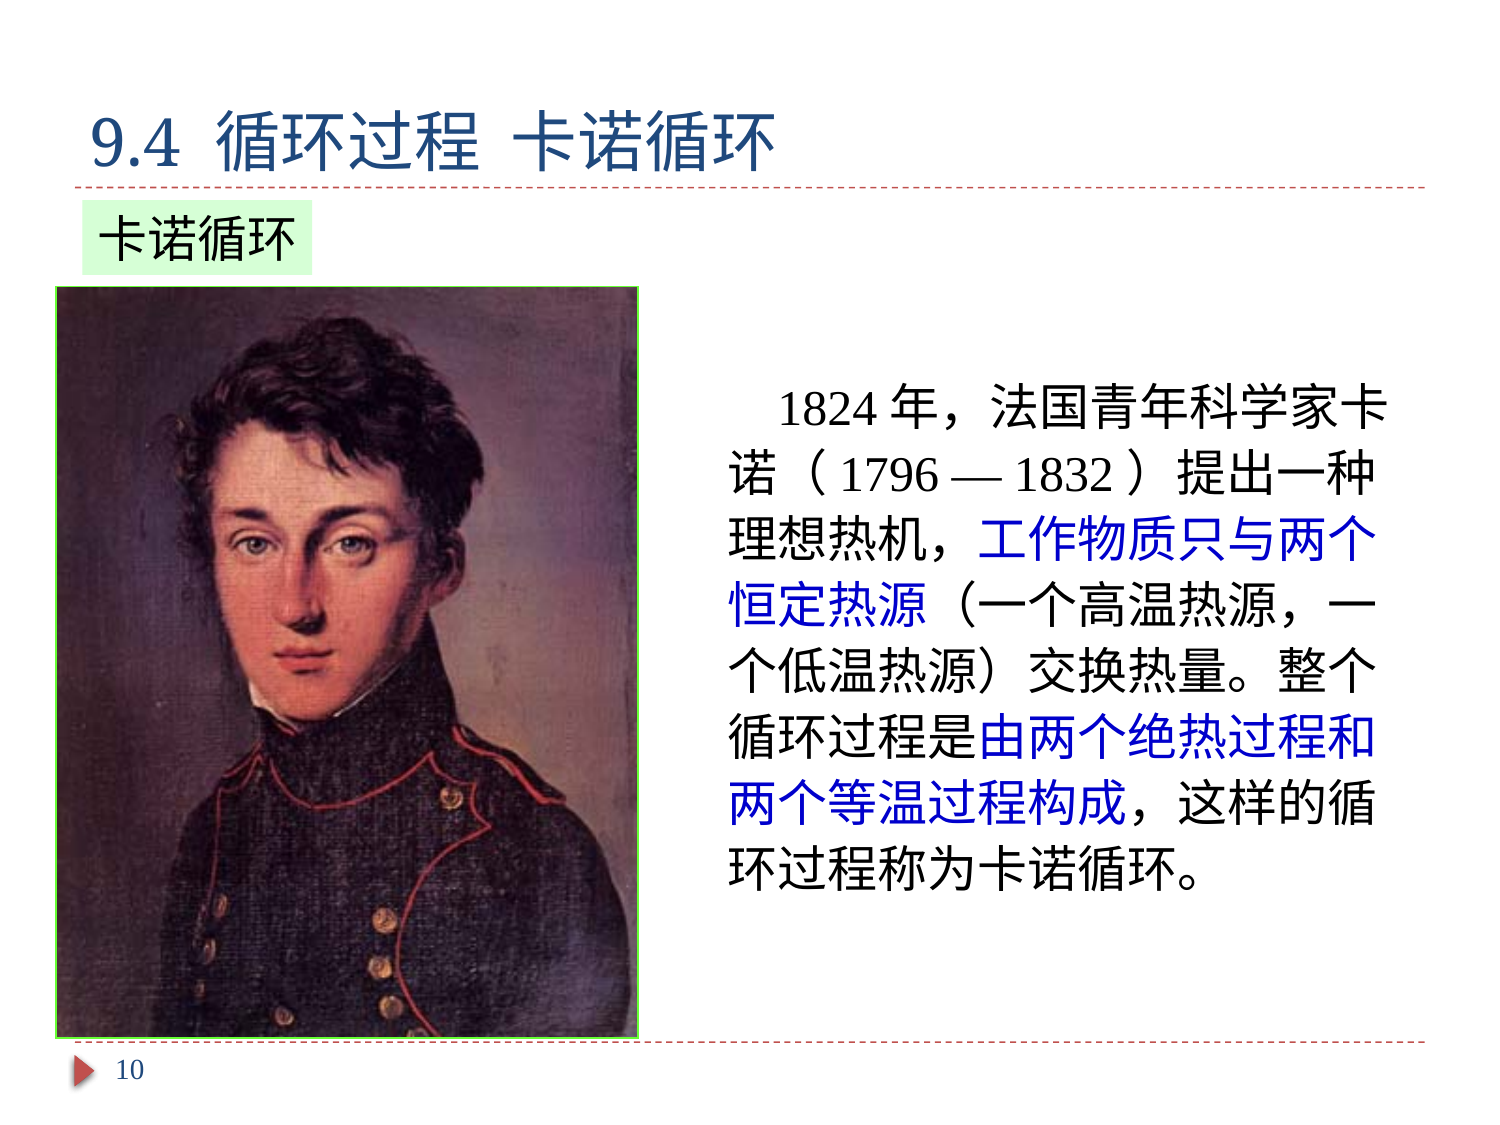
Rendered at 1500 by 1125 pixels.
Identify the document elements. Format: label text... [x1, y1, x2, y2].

title 9.4 循环过程 卡诺循环 [75, 37, 1425, 188]
slide_number 10 [100, 1051, 426, 1103]
text_box 卡诺循环 [82, 200, 313, 275]
picture [56, 287, 638, 1038]
text_box 1824年，法国青年科学家卡诺（1796 — 1832）提出一种理想热机，工作物质只与两个恒定热源（一个高温热源，一个低温热源）交换热量。整个循环过程是由两个绝热过程和两个等温过程构成，这样的循环过程称为卡诺循环。 [712, 362, 1424, 905]
